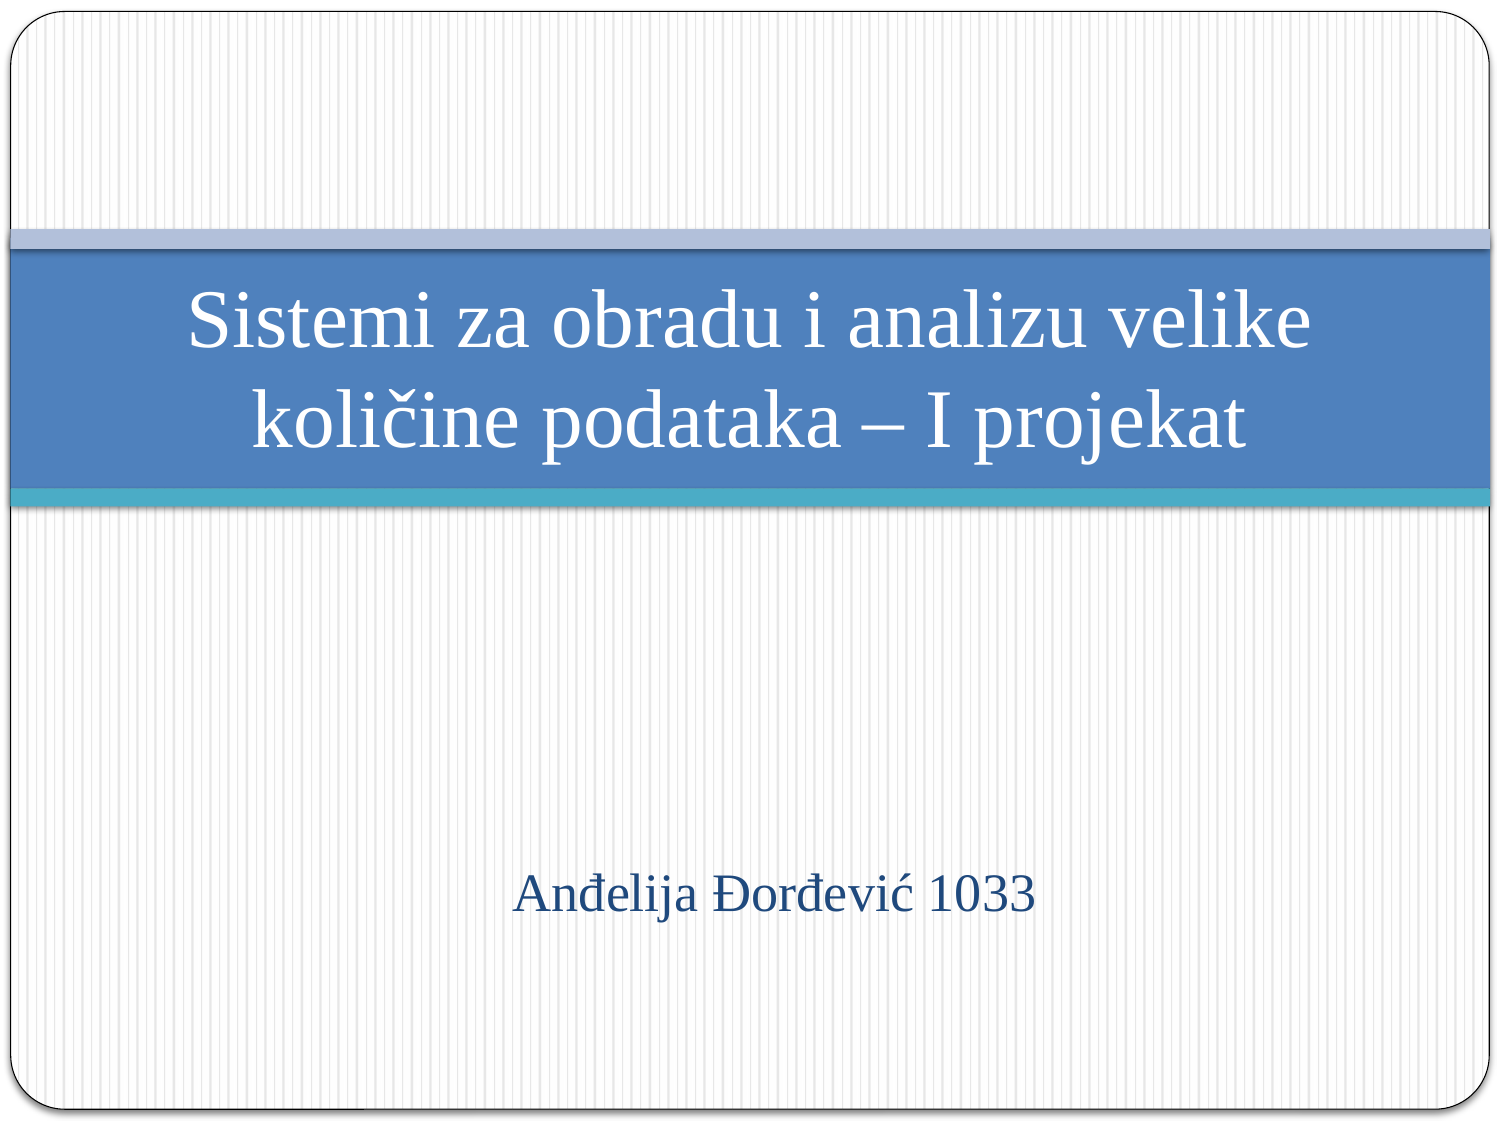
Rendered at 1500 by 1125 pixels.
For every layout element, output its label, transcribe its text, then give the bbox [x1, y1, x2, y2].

subtitle Anđelija Đorđević 1033 [249, 849, 1300, 1113]
title Sistemi za obradu i analizu velike količine podataka – I projekat [75, 247, 1425, 489]
